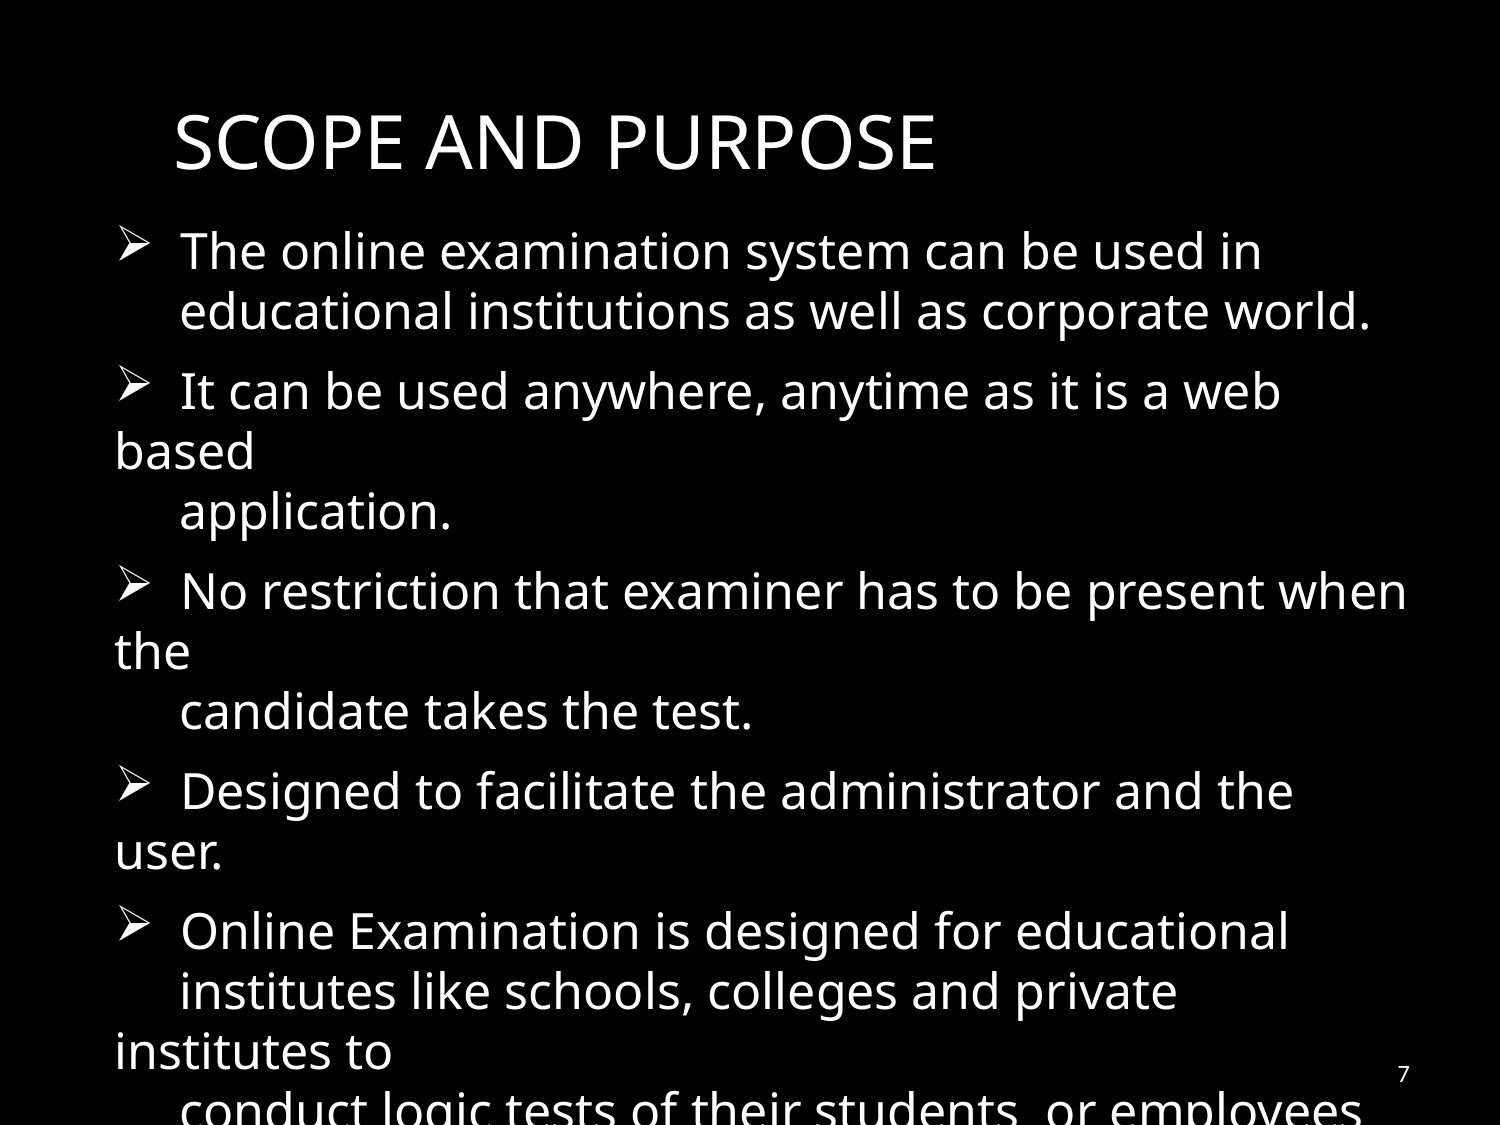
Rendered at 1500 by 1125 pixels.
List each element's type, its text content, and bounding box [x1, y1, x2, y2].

text_box SCOPE AND PURPOSE The online examination system can be used in educational institutions as well as corporate world. It can be used anywhere, anytime as it is a web based application. No restriction that examiner has to be present when the candidate takes the test. Designed to facilitate the administrator and the user. Online Examination is designed for educational institutes like schools, colleges and private institutes to conduct logic tests of their students or employees on regular basis. [99, 87, 1425, 1125]
